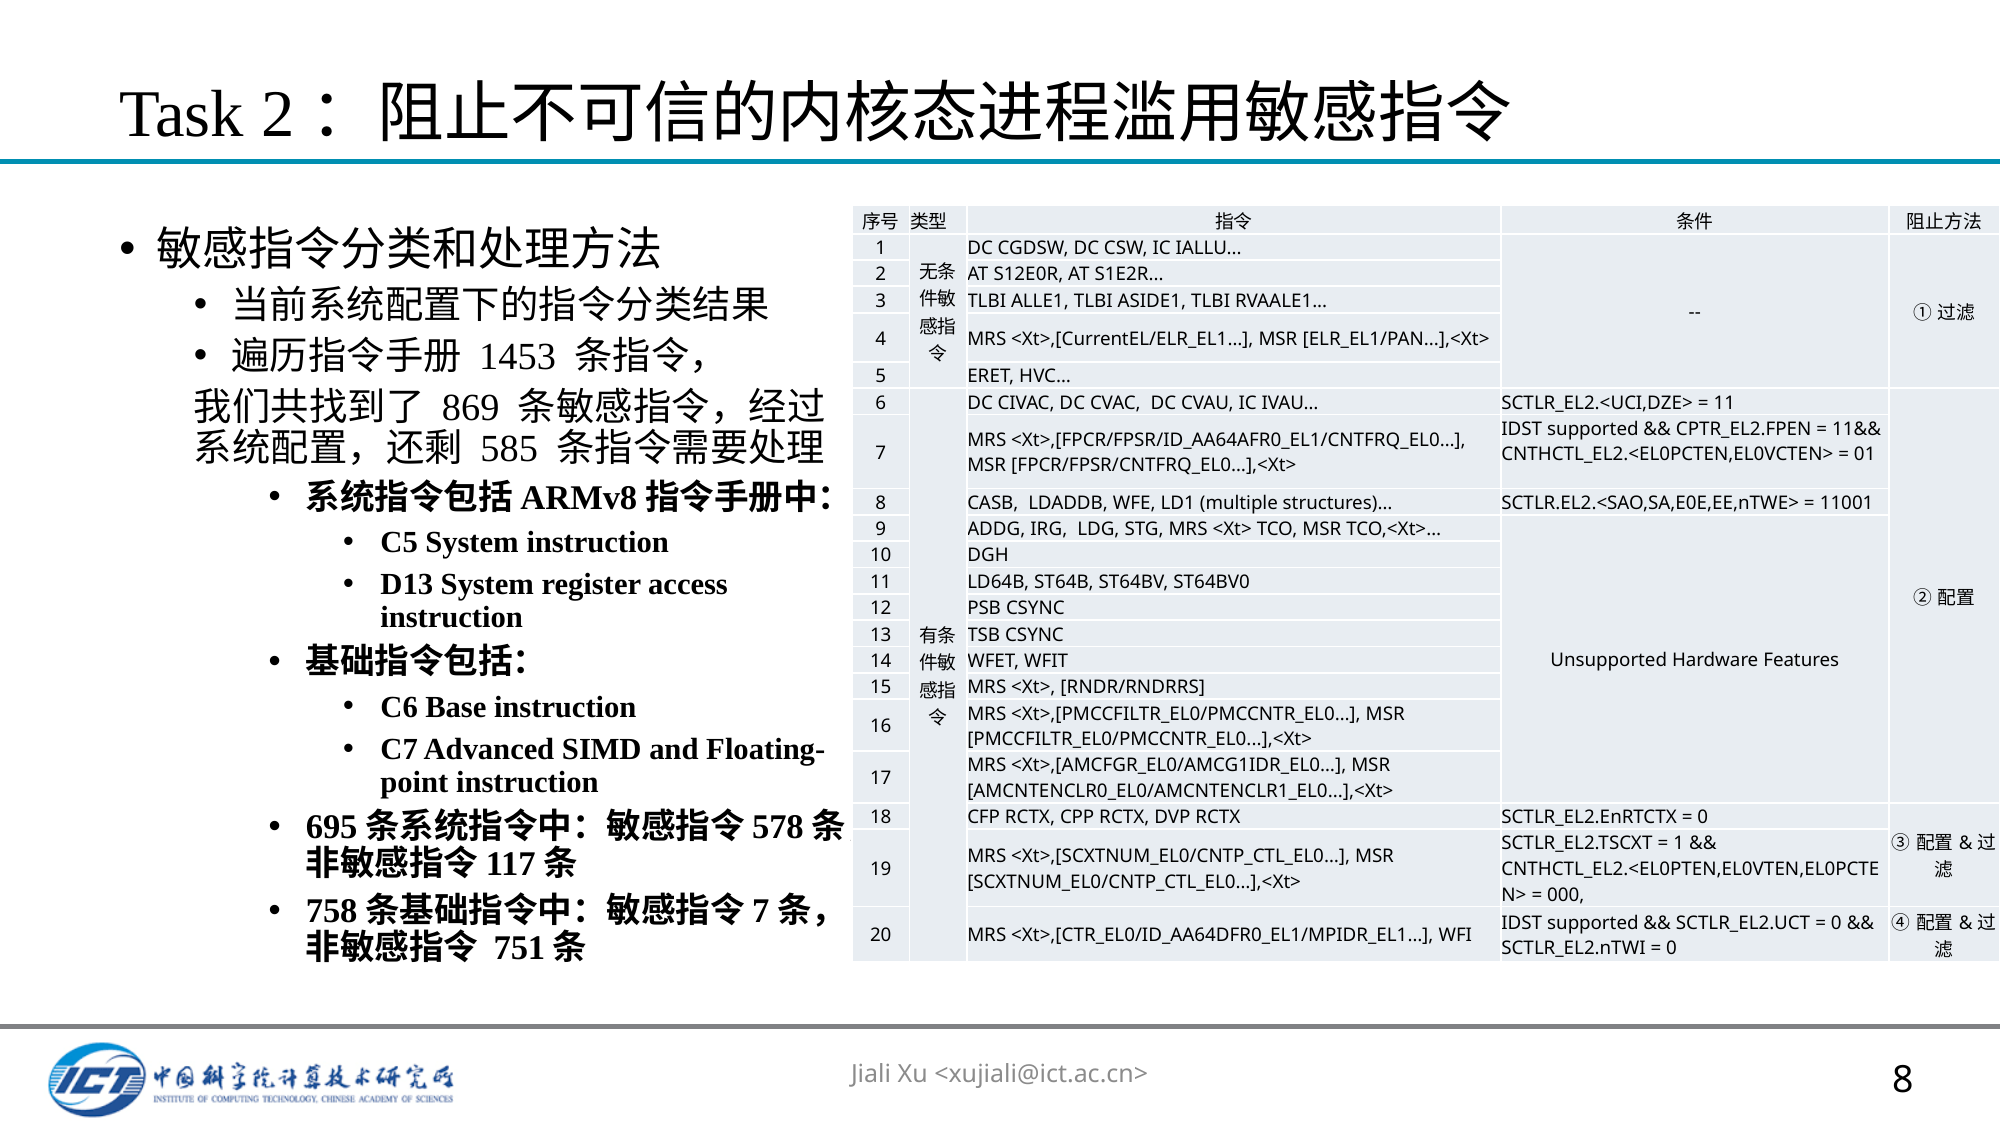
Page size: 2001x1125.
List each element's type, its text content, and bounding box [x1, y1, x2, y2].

table_header 指令 [968, 206, 1500, 233]
table_cell -- [1502, 235, 1888, 387]
table_cell MRS <Xt>,[FPCR/FPSR/ID_AA64AFR0_EL1/CNTFRQ_EL0…], MSR [FPCR/FPSR/CNTFRQ_EL0…],<Xt> [968, 415, 1500, 488]
table_cell MRS <Xt>,[AMCFGR_EL0/AMCG1IDR_EL0…], MSR [AMCNTENCLR0_EL0/AMCNTENCLR1_EL0...],<Xt> [968, 752, 1500, 802]
table_cell AT S12E0R, AT S1E2R... [968, 261, 1500, 285]
table_cell SCTLR.EL2.<SAO,SA,E0E,EE,nTWE> = 11001 [1502, 489, 1888, 514]
table_cell 14 [853, 647, 909, 672]
table_cell 15 [853, 674, 909, 698]
table_cell ①过滤 [1890, 235, 1999, 387]
table_cell MRS <Xt>,[PMCCFILTR_EL0/PMCCNTR_EL0…], MSR [PMCCFILTR_EL0/PMCCNTR_EL0...],<Xt> [968, 700, 1500, 750]
table_cell 7 [853, 415, 909, 488]
table_cell PSB CSYNC [968, 595, 1500, 619]
table_cell CASB, LDADDB, WFE, LD1 (multiple structures)… [968, 489, 1500, 514]
table_header 类型 [910, 206, 966, 233]
table_cell IDST supported && CPTR_EL2.FPEN = 11&& CNTHCTL_EL2.<EL0PCTEN,EL0VCTEN> = 01 [1502, 415, 1888, 488]
table_cell 6 [853, 389, 909, 414]
table_cell 9 [853, 516, 909, 540]
slide_number 8 [1877, 1048, 1961, 1108]
table_cell 2 [853, 261, 909, 285]
table_header 序号 [853, 206, 909, 233]
table_cell DGH [968, 542, 1500, 567]
table_cell SCTLR_EL2.<UCI,DZE> = 11 [1502, 389, 1888, 414]
table_header 条件 [1502, 206, 1888, 233]
table_cell 4 [853, 314, 909, 361]
table_cell 有条件敏感指令 [910, 389, 966, 961]
table_cell MRS <Xt>,[CurrentEL/ELR_EL1…], MSR [ELR_EL1/PAN...],<Xt> [968, 314, 1500, 361]
table_cell ②配置 [1890, 389, 1999, 802]
table_cell 20 [853, 907, 909, 961]
table_cell 18 [853, 804, 909, 828]
table_cell TLBI ALLE1, TLBI ASIDE1, TLBI RVAALE1... [968, 287, 1500, 312]
table_cell ④配置&过滤 [1890, 907, 1999, 961]
table_cell CFP RCTX, CPP RCTX, DVP RCTX [968, 804, 1500, 828]
footer Jiali Xu <xujiali@ict.ac.cn> [662, 1042, 1338, 1103]
table_cell TSB CSYNC [968, 621, 1500, 646]
title Task 2：阻止不可信的内核态进程滥用敏感指令 [104, 22, 1762, 160]
table_cell 5 [853, 363, 909, 387]
table_cell DC CGDSW, DC CSW, IC IALLU... [968, 235, 1500, 259]
table_cell 8 [853, 489, 909, 514]
table_cell SCTLR_EL2.TSCXT = 1 && CNTHCTL_EL2.<EL0PTEN,EL0VTEN,EL0PCTEN> = 000, [1502, 830, 1888, 906]
list 敏感指令分类和处理方法 当前系统配置下的指令分类结果 遍历指令手册 1453 条指令， 我们共找到了 869 条敏感指令，经过系统配置，还剩 585 条指令需要处理 系统指令包括ARMv8指令手册中： C5 System instruction D13 System register access instruction 基础指令包括： C6 Base instruction C7 Advanced SIMD and Floating-point instruction 695条系统指令中：敏感指令578条，非敏感指令117条 758条基础指令中：敏感指令7条，非敏感指令 751条 [104, 218, 872, 989]
table_header 阻止方法 [1890, 206, 1999, 233]
picture [35, 1033, 490, 1125]
table_cell MRS <Xt>, [RNDR/RNDRRS] [968, 674, 1500, 698]
table_cell LD64B, ST64B, ST64BV, ST64BV0 [968, 568, 1500, 593]
table_cell 3 [853, 287, 909, 312]
table_cell 10 [853, 542, 909, 567]
table_cell ADDG, IRG, LDG, STG, MRS <Xt> TCO, MSR TCO,<Xt>… [968, 516, 1500, 540]
table_cell 13 [853, 621, 909, 646]
table_cell Unsupported Hardware Features [1502, 516, 1888, 802]
table_cell 12 [853, 595, 909, 619]
table_cell IDST supported && SCTLR_EL2.UCT = 0 && SCTLR_EL2.nTWI = 0 [1502, 907, 1888, 961]
table_cell MRS <Xt>,[CTR_EL0/ID_AA64DFR0_EL1/MPIDR_EL1…], WFI [968, 907, 1500, 961]
table_cell SCTLR_EL2.EnRTCTX = 0 [1502, 804, 1888, 828]
table_cell 无条件敏感指令 [910, 235, 966, 387]
table_cell 16 [853, 700, 909, 750]
table_cell 17 [853, 752, 909, 802]
table_cell 11 [853, 568, 909, 593]
table_cell WFET, WFIT [968, 647, 1500, 672]
table_cell MRS <Xt>,[SCXTNUM_EL0/CNTP_CTL_EL0…], MSR [SCXTNUM_EL0/CNTP_CTL_EL0…],<Xt> [968, 830, 1500, 906]
table_cell DC CIVAC, DC CVAC, DC CVAU, IC IVAU… [968, 389, 1500, 414]
table_cell ERET, HVC… [968, 363, 1500, 387]
table_cell 19 [853, 830, 909, 906]
table_cell 1 [853, 235, 909, 259]
table_cell ③配置&过滤 [1890, 804, 1999, 906]
